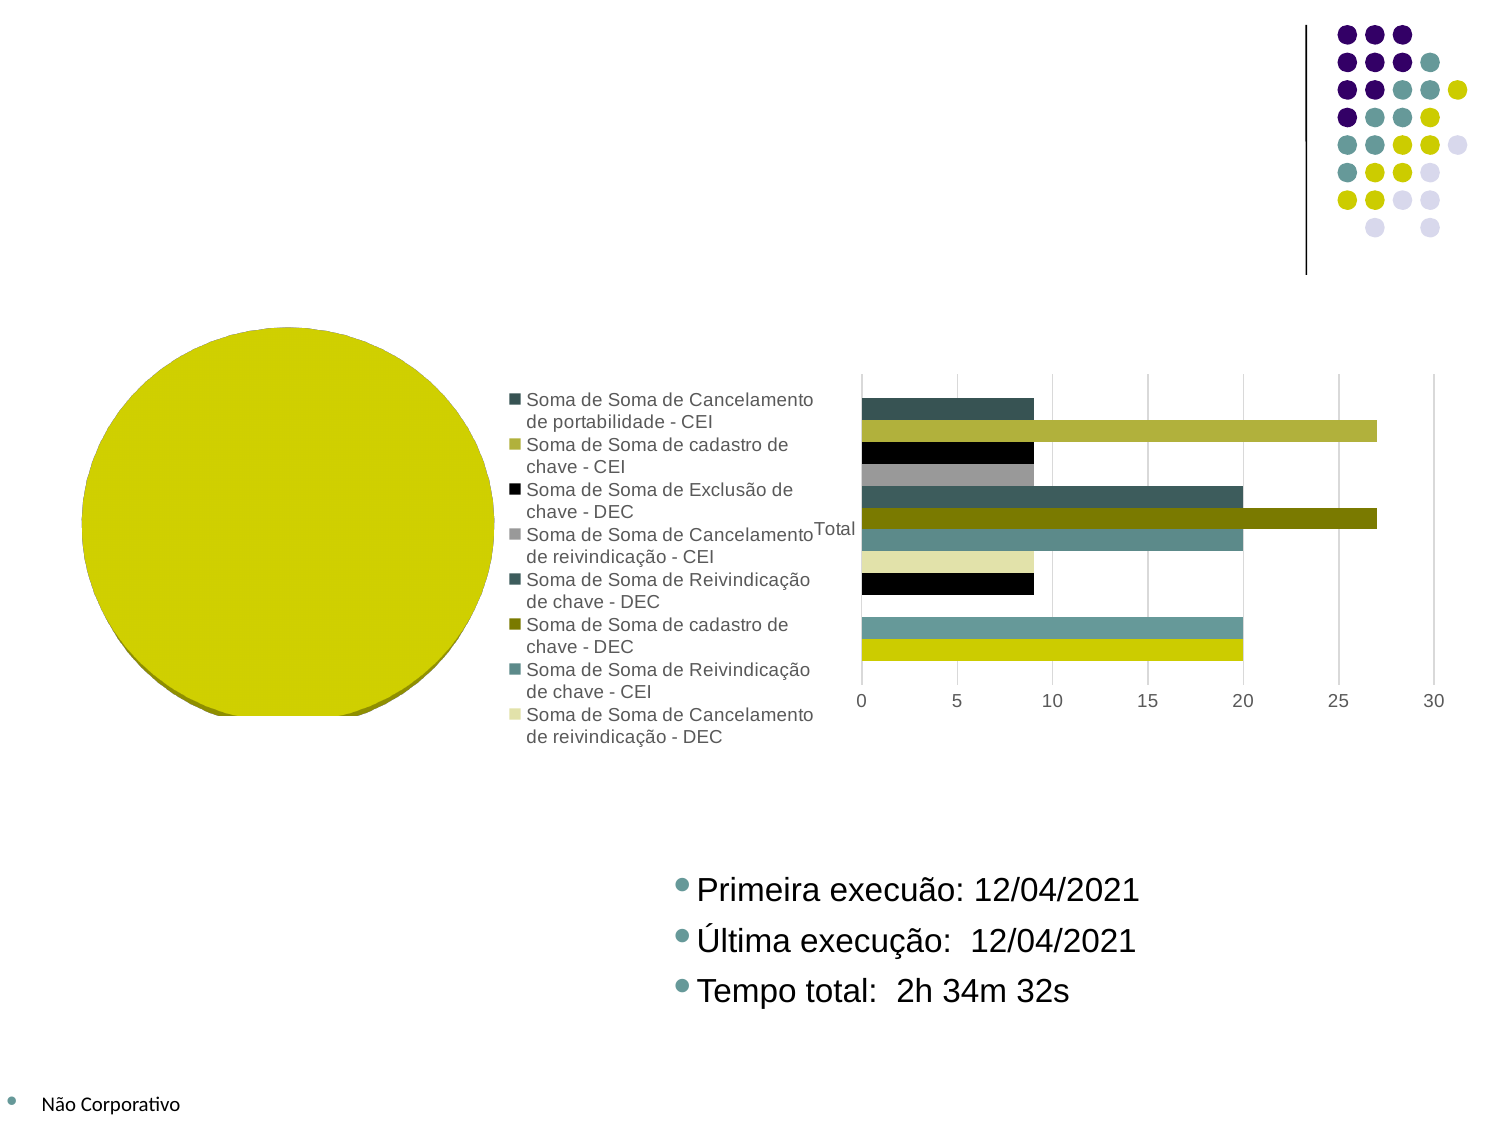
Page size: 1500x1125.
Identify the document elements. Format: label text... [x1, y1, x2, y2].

text_box Última execução: 12/04/2021 [785, 916, 1167, 967]
chart [74, 194, 1458, 954]
text_box Primeira execuão: 12/04/2021 [790, 860, 1167, 916]
text_box Tempo total: 2h 34m 32s [658, 961, 1088, 1017]
